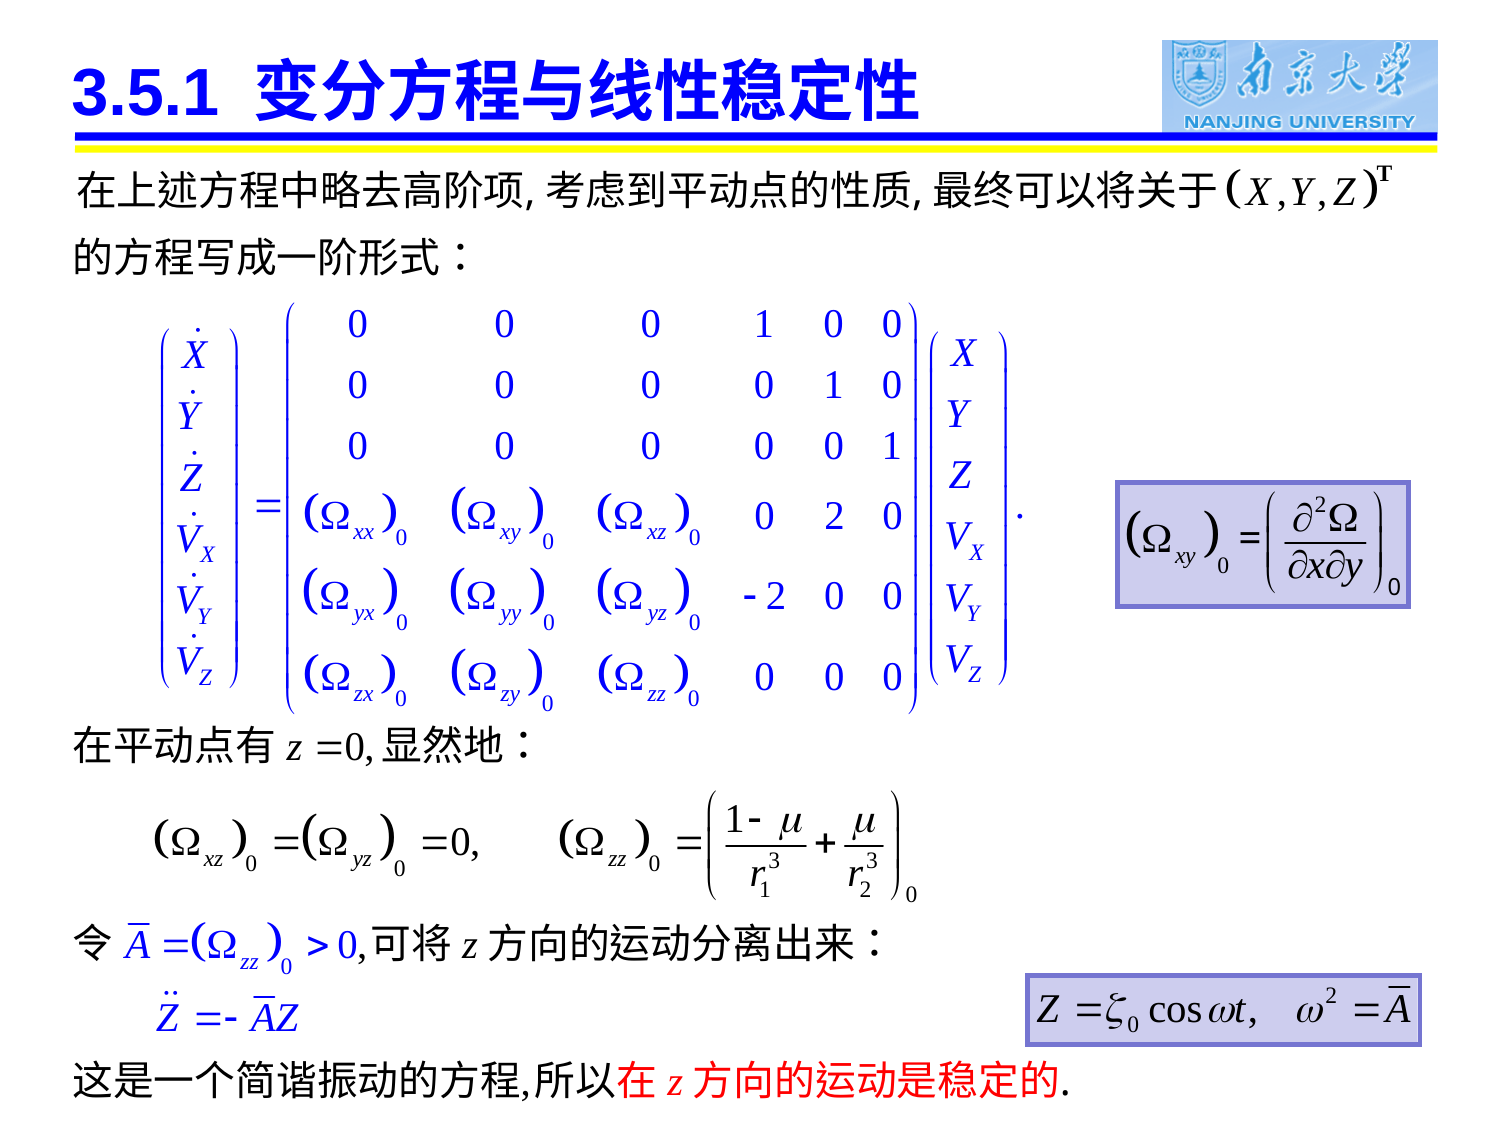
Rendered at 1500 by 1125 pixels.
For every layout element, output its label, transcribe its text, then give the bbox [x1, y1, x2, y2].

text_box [67, 717, 1418, 1113]
title 3.5.1 变分方程与线性稳定性 [56, 30, 1132, 148]
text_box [1119, 484, 1407, 605]
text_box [70, 153, 1401, 715]
picture [1162, 40, 1438, 132]
